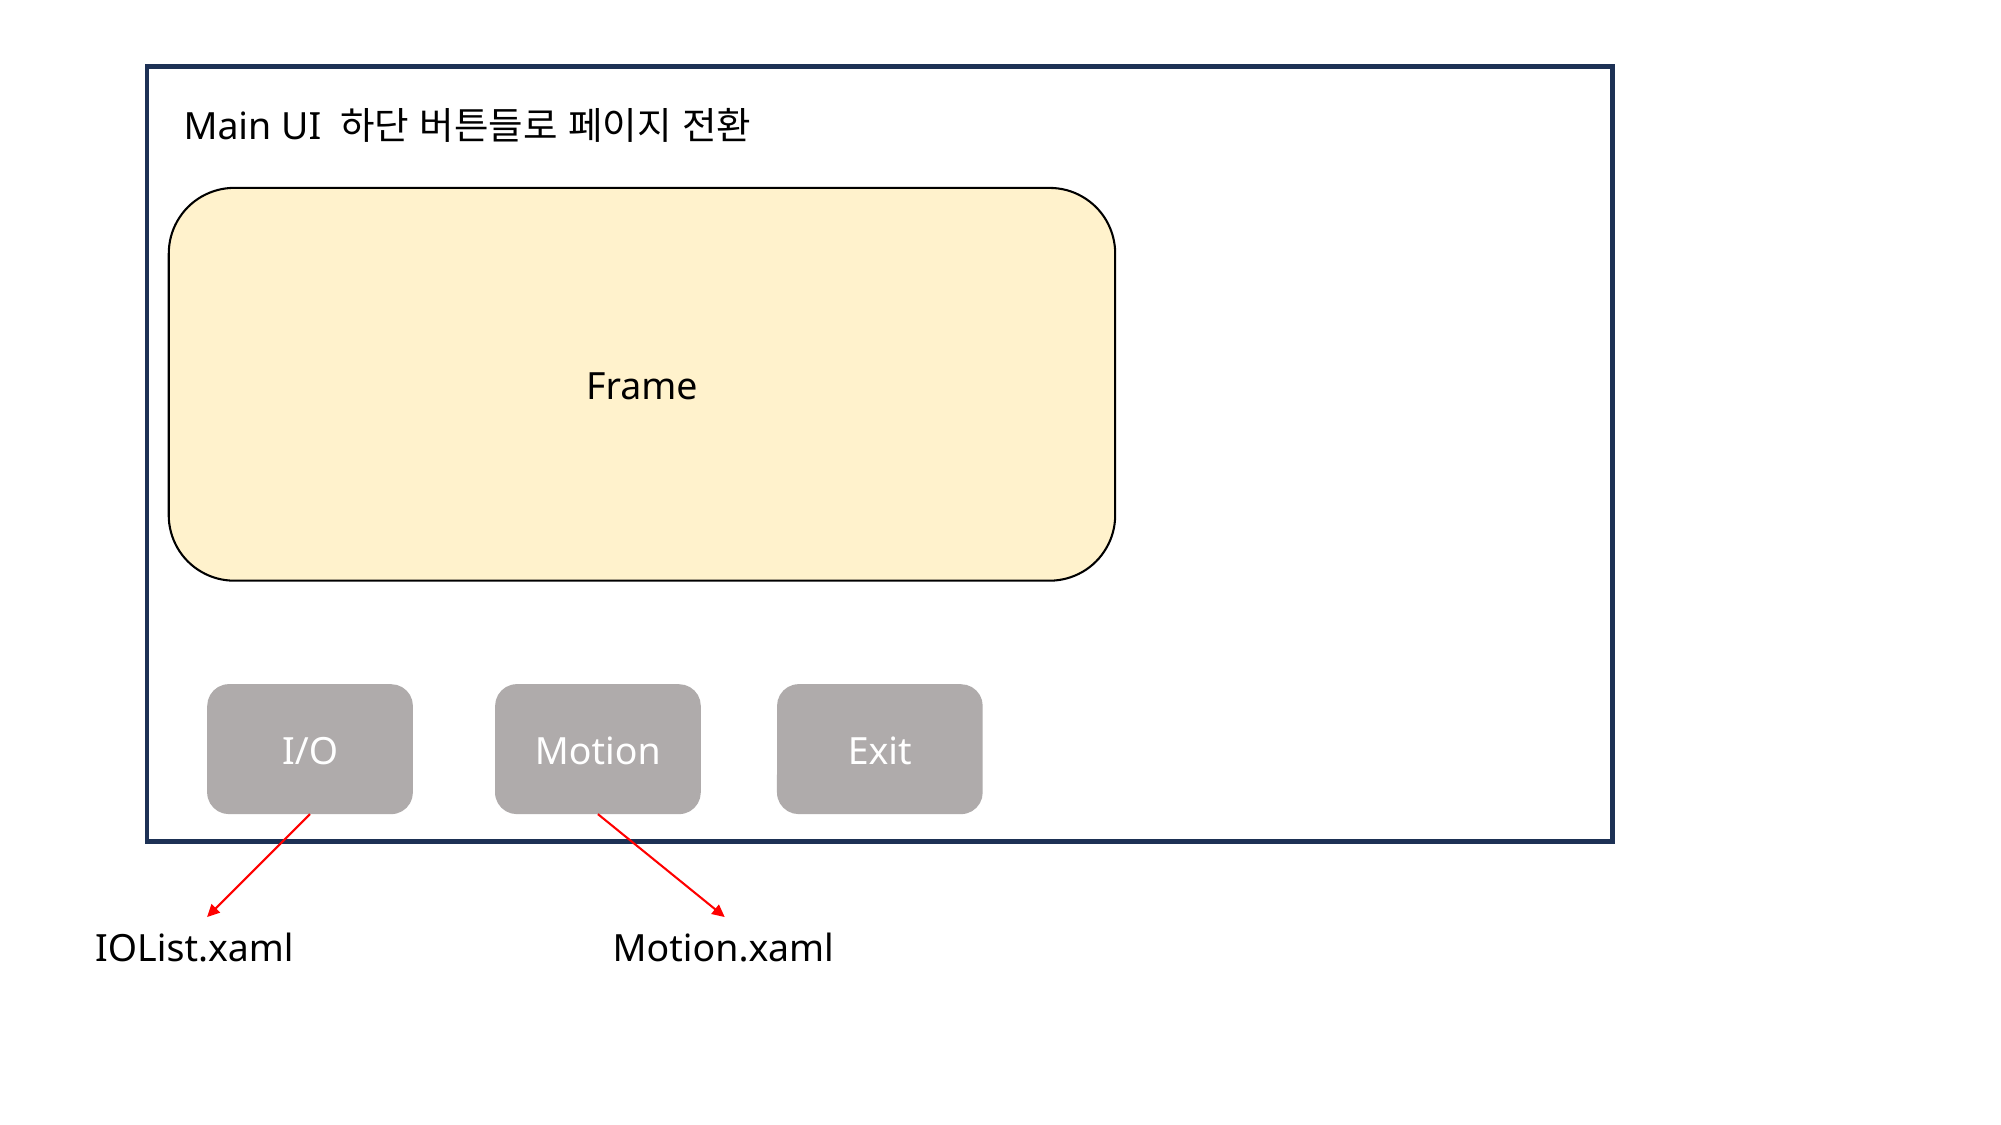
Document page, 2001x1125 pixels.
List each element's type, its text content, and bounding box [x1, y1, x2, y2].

text_box Main UI 하단 버튼들로 페이지 전환 [168, 94, 845, 154]
text_box I/O [206, 683, 414, 816]
text_box [146, 65, 1614, 842]
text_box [597, 814, 725, 917]
text_box Motion.xaml [597, 916, 852, 977]
text_box Exit [775, 683, 984, 816]
text_box IOList.xaml [80, 916, 334, 977]
text_box Frame [167, 186, 1117, 582]
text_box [207, 814, 311, 917]
text_box Motion [494, 683, 702, 816]
